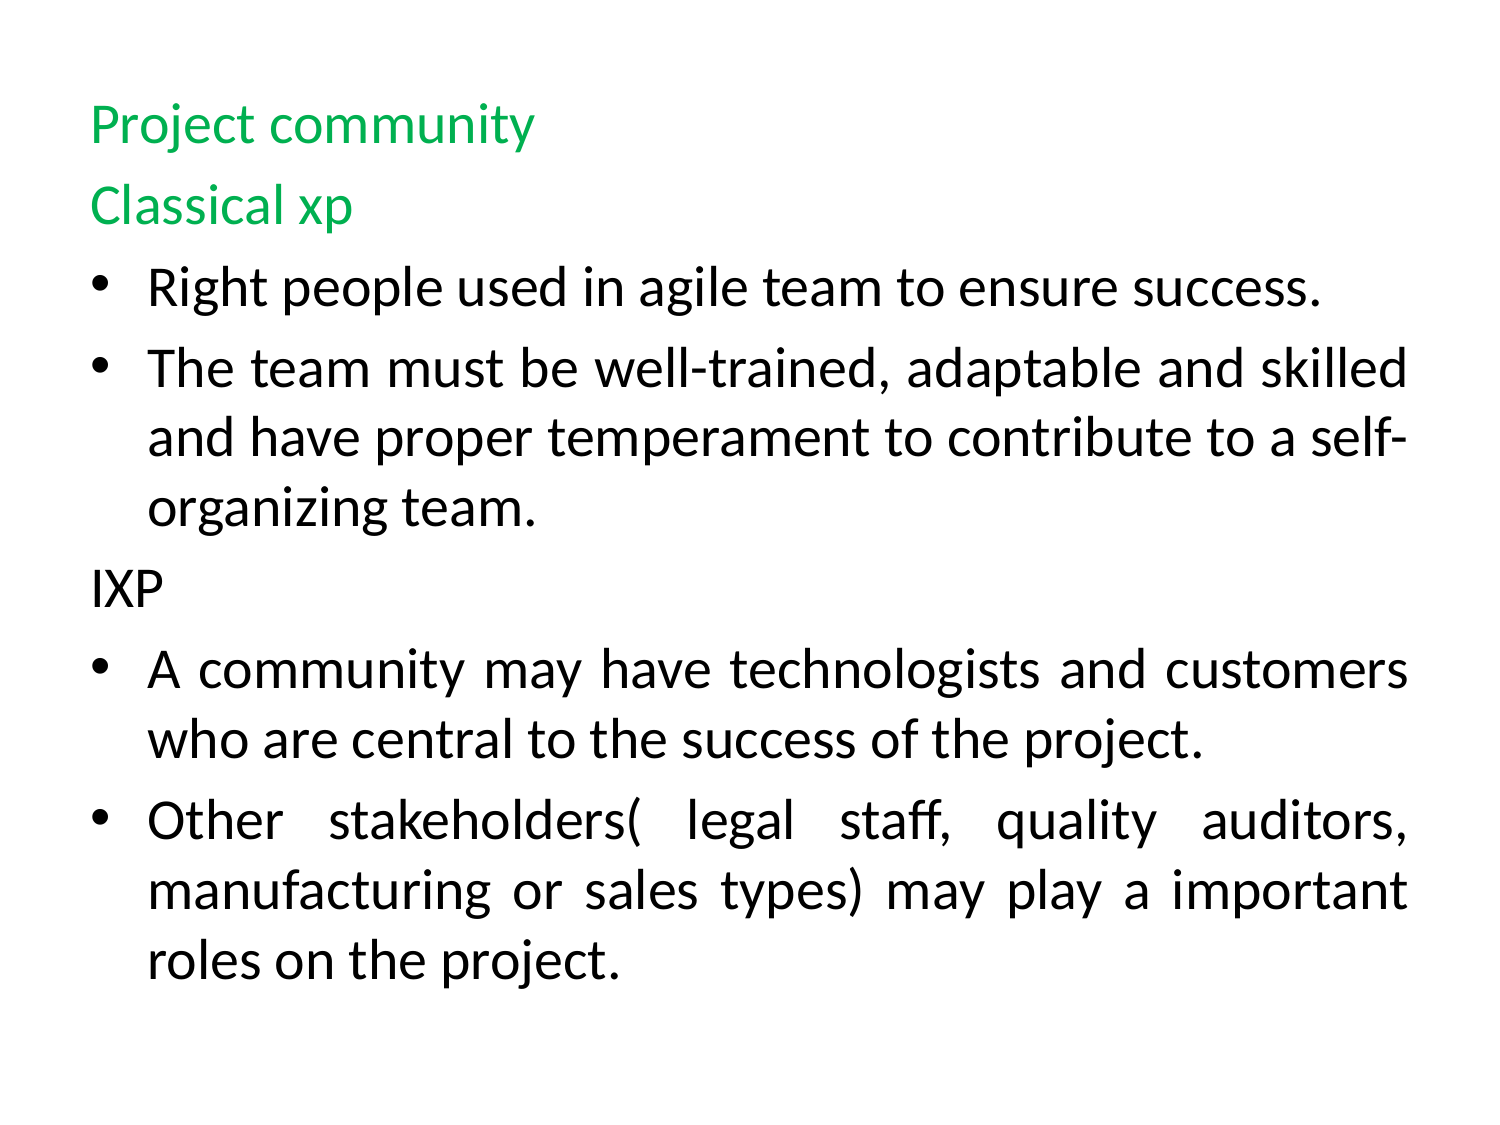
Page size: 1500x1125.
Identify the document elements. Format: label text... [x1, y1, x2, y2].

list Project community Classical xp Right people used in agile team to ensure success. The team must be well-trained, adaptable and skilled and have proper temperament to contribute to a self-organizing team. IXP A community may have technologists and customers who are central to the success of the project. Other stakeholders( legal staff, quality auditors, manufacturing or sales types) may play a important roles on the project. [75, 78, 1425, 1005]
